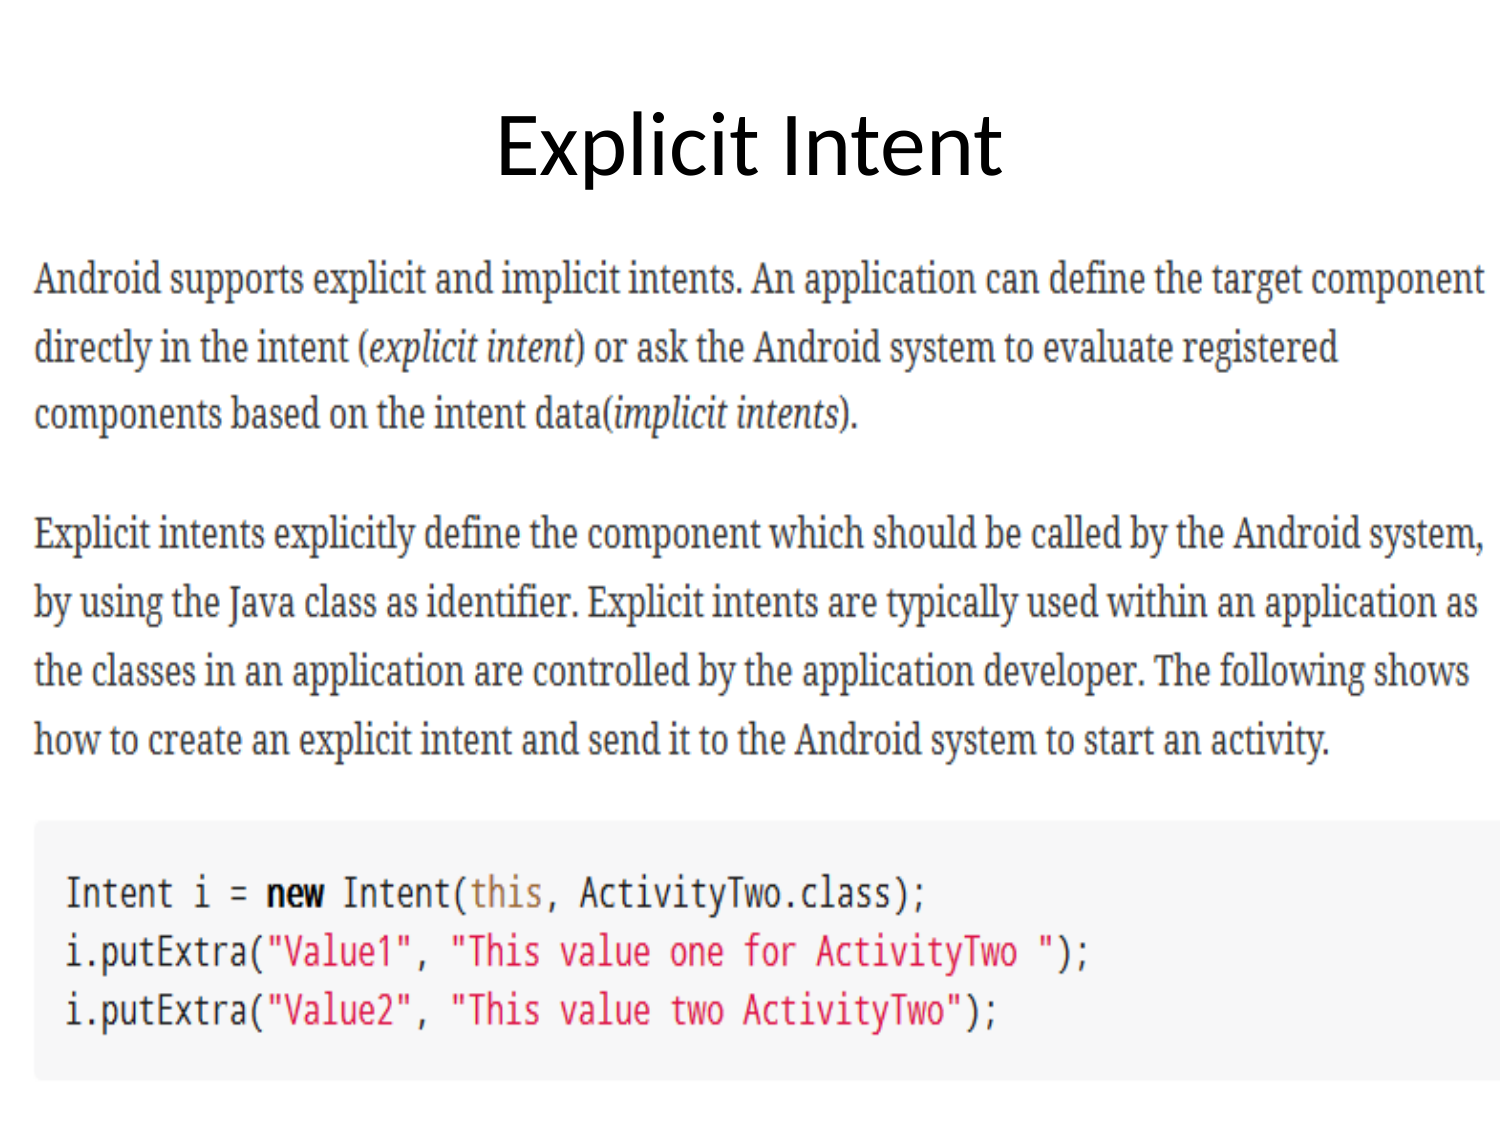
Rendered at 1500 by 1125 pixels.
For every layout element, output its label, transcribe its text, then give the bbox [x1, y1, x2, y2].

title Explicit Intent [75, 45, 1425, 233]
picture [26, 243, 1500, 1095]
